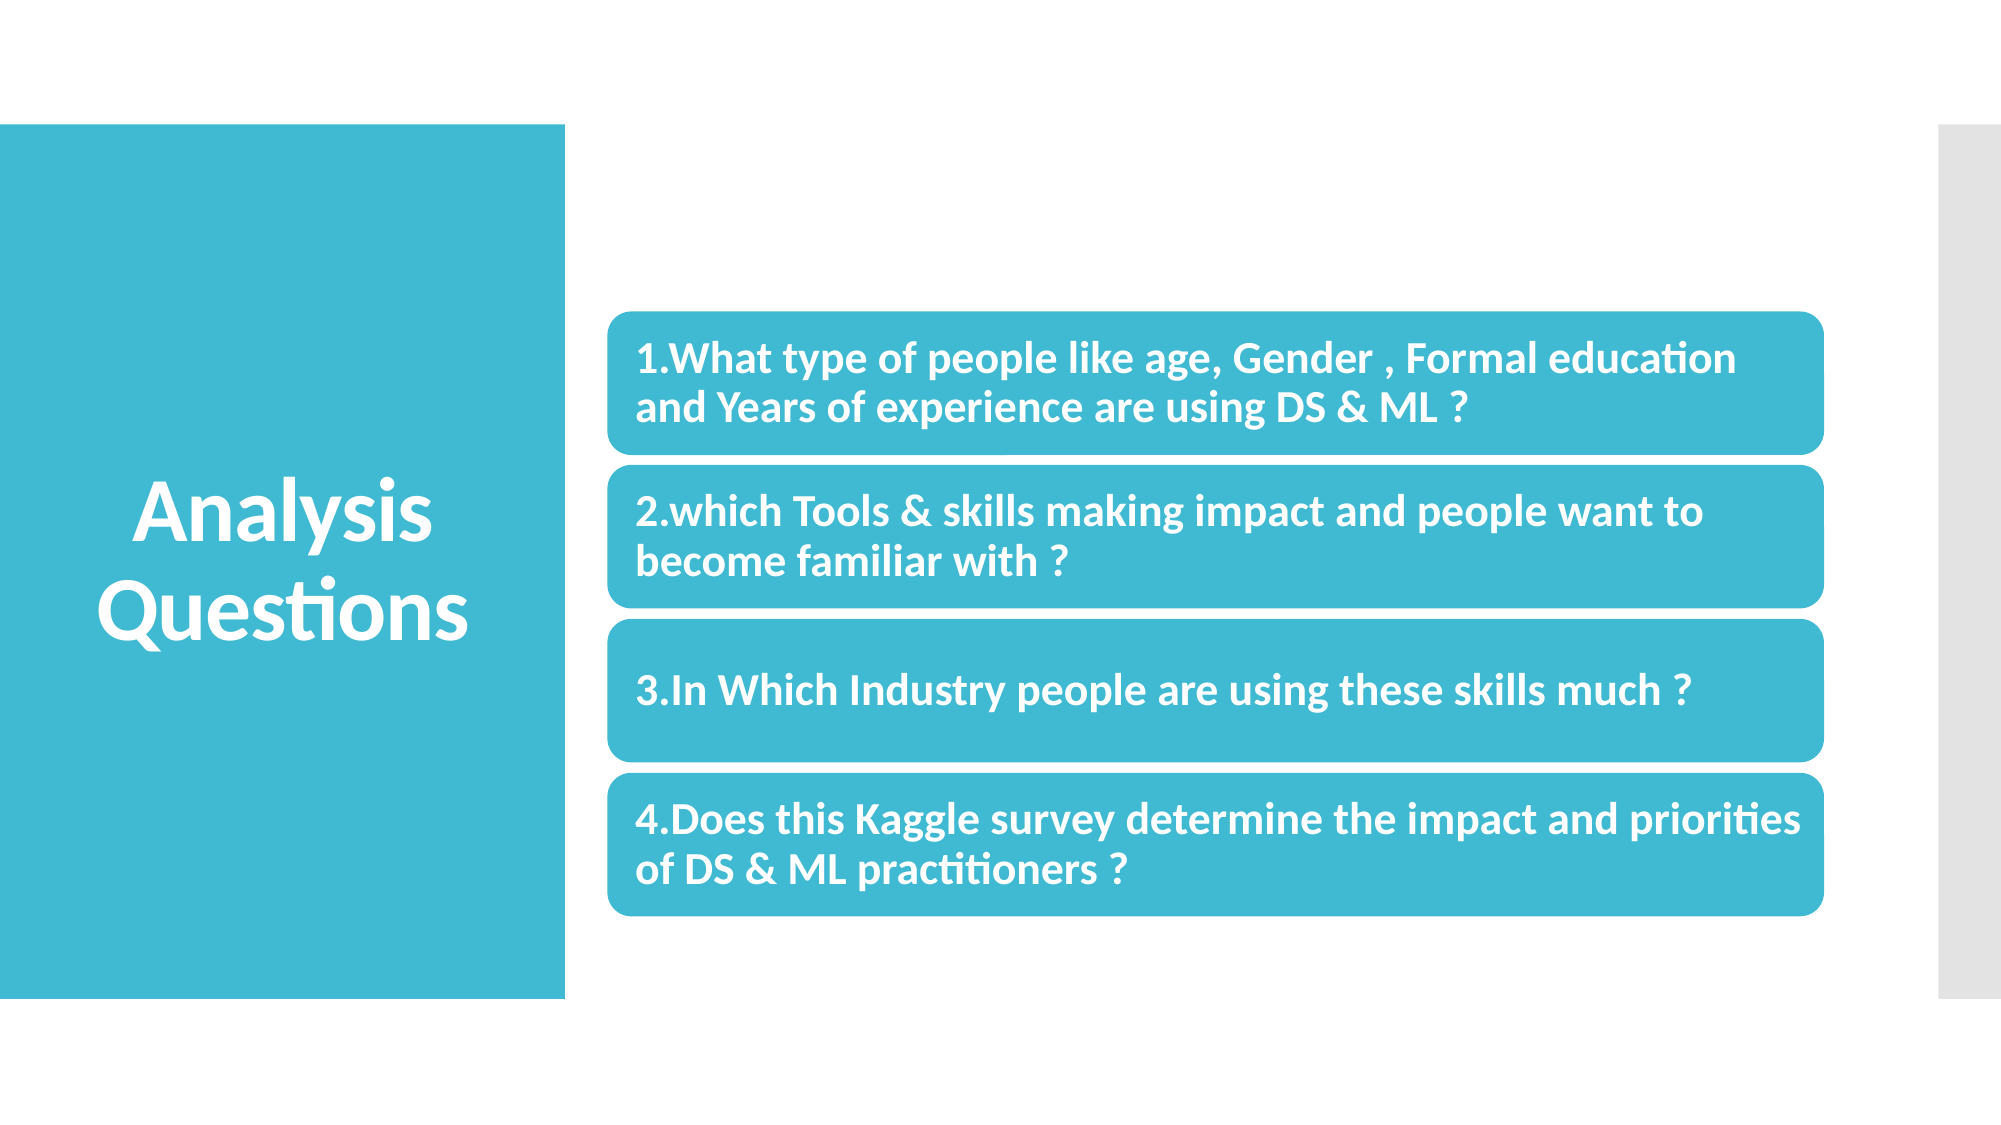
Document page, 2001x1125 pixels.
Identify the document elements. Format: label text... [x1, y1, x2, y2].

title Analysis Questions [41, 184, 525, 940]
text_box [607, 298, 1825, 929]
